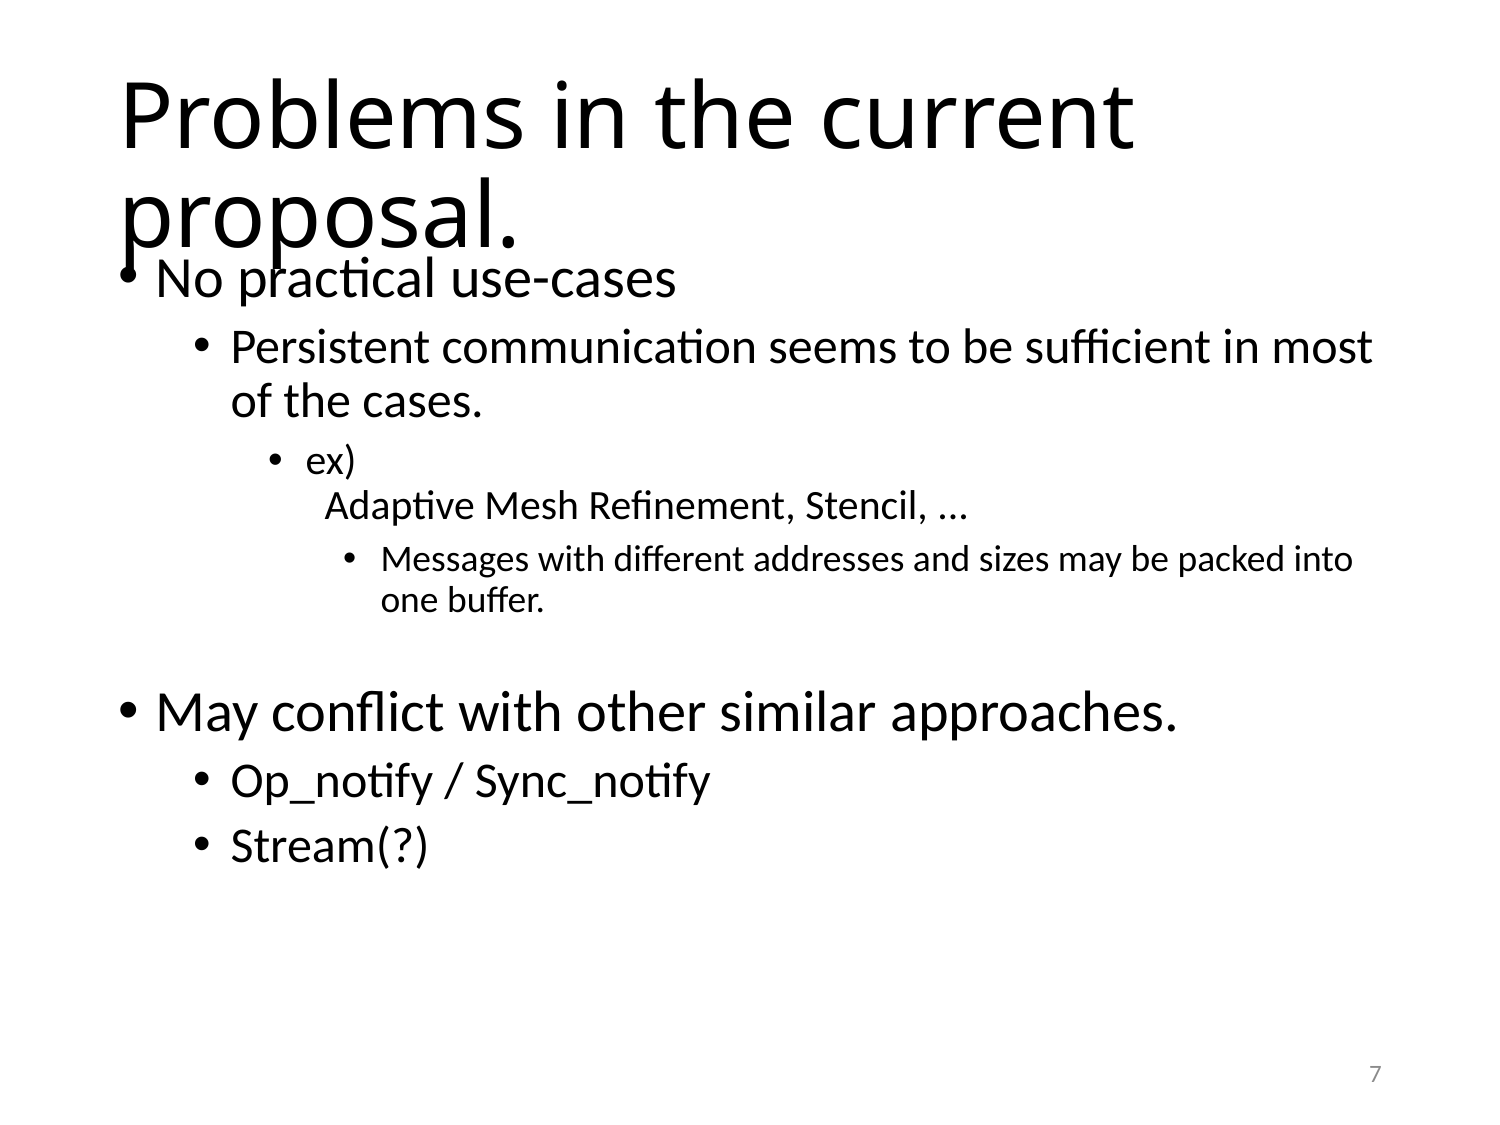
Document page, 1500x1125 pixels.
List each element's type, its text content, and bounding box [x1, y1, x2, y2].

title Problems in the current proposal. [103, 59, 1397, 239]
list No practical use-cases Persistent communication seems to be sufficient in most of the cases. ex) Adaptive Mesh Refinement, Stencil, ... Messages with different addresses and sizes may be packed into one buffer. May conflict with other similar approaches. Op_notify / Sync_notify Stream(?) [103, 239, 1397, 1043]
slide_number 7 [1059, 1042, 1397, 1103]
